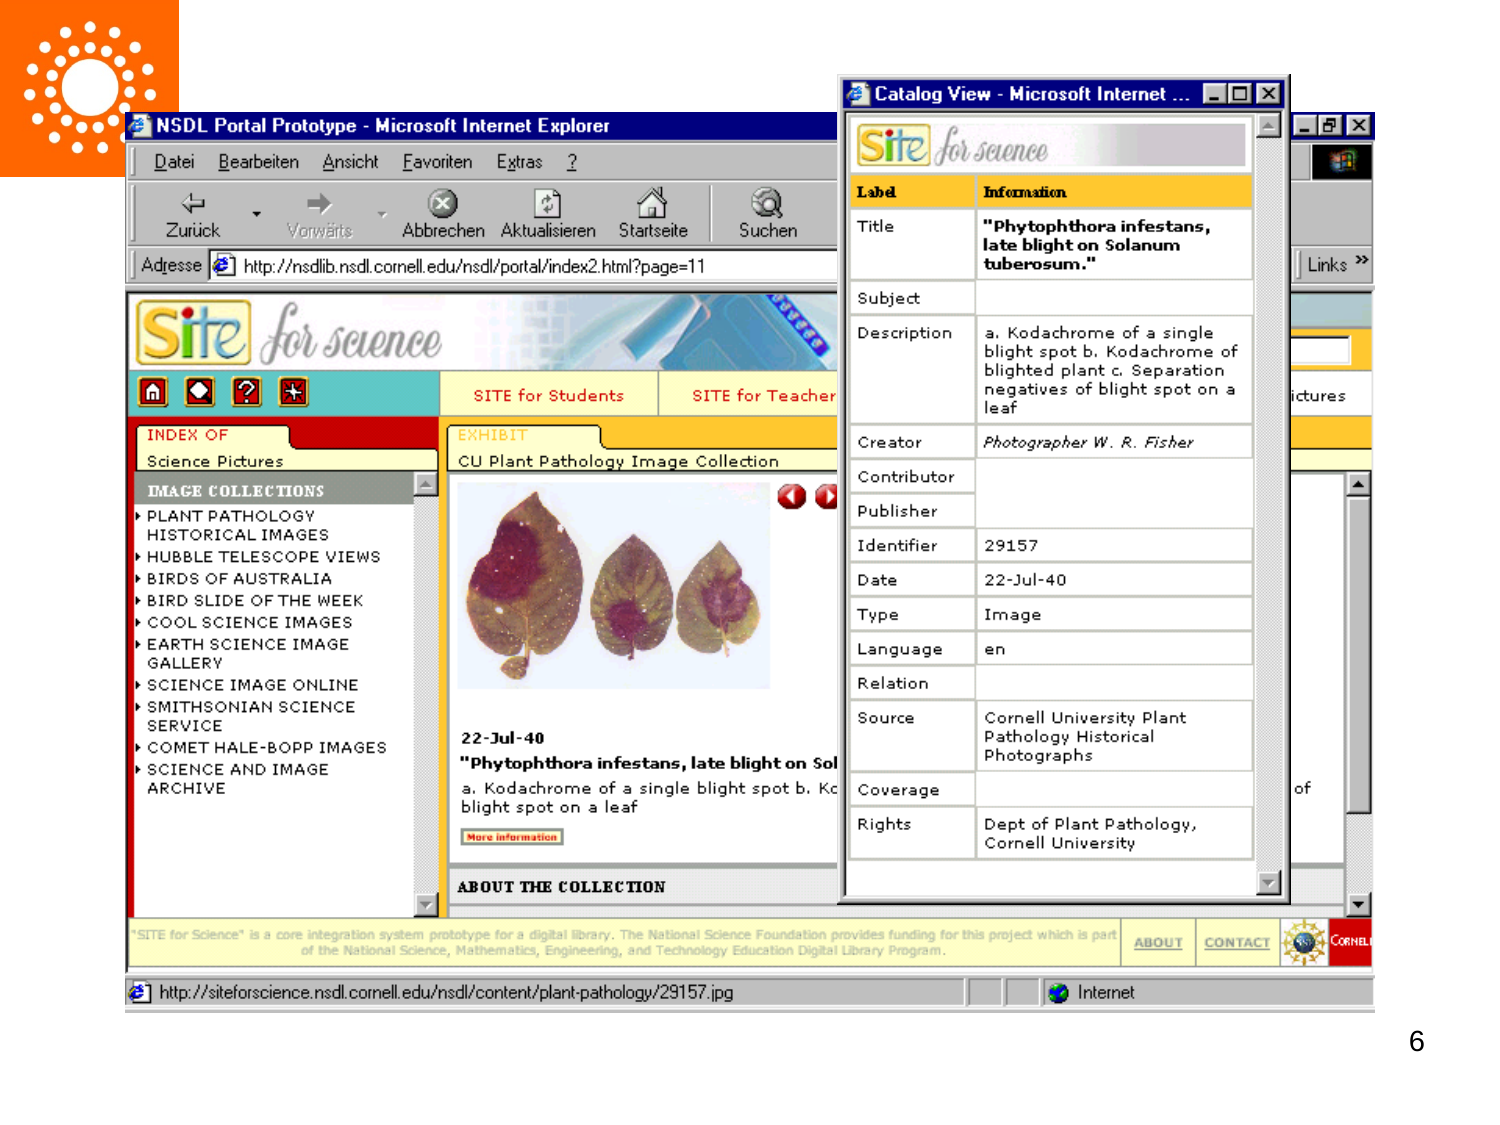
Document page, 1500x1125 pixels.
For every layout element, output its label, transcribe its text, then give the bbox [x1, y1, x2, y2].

slide_number 6 [1074, 1024, 1426, 1103]
picture [0, 0, 1376, 1013]
